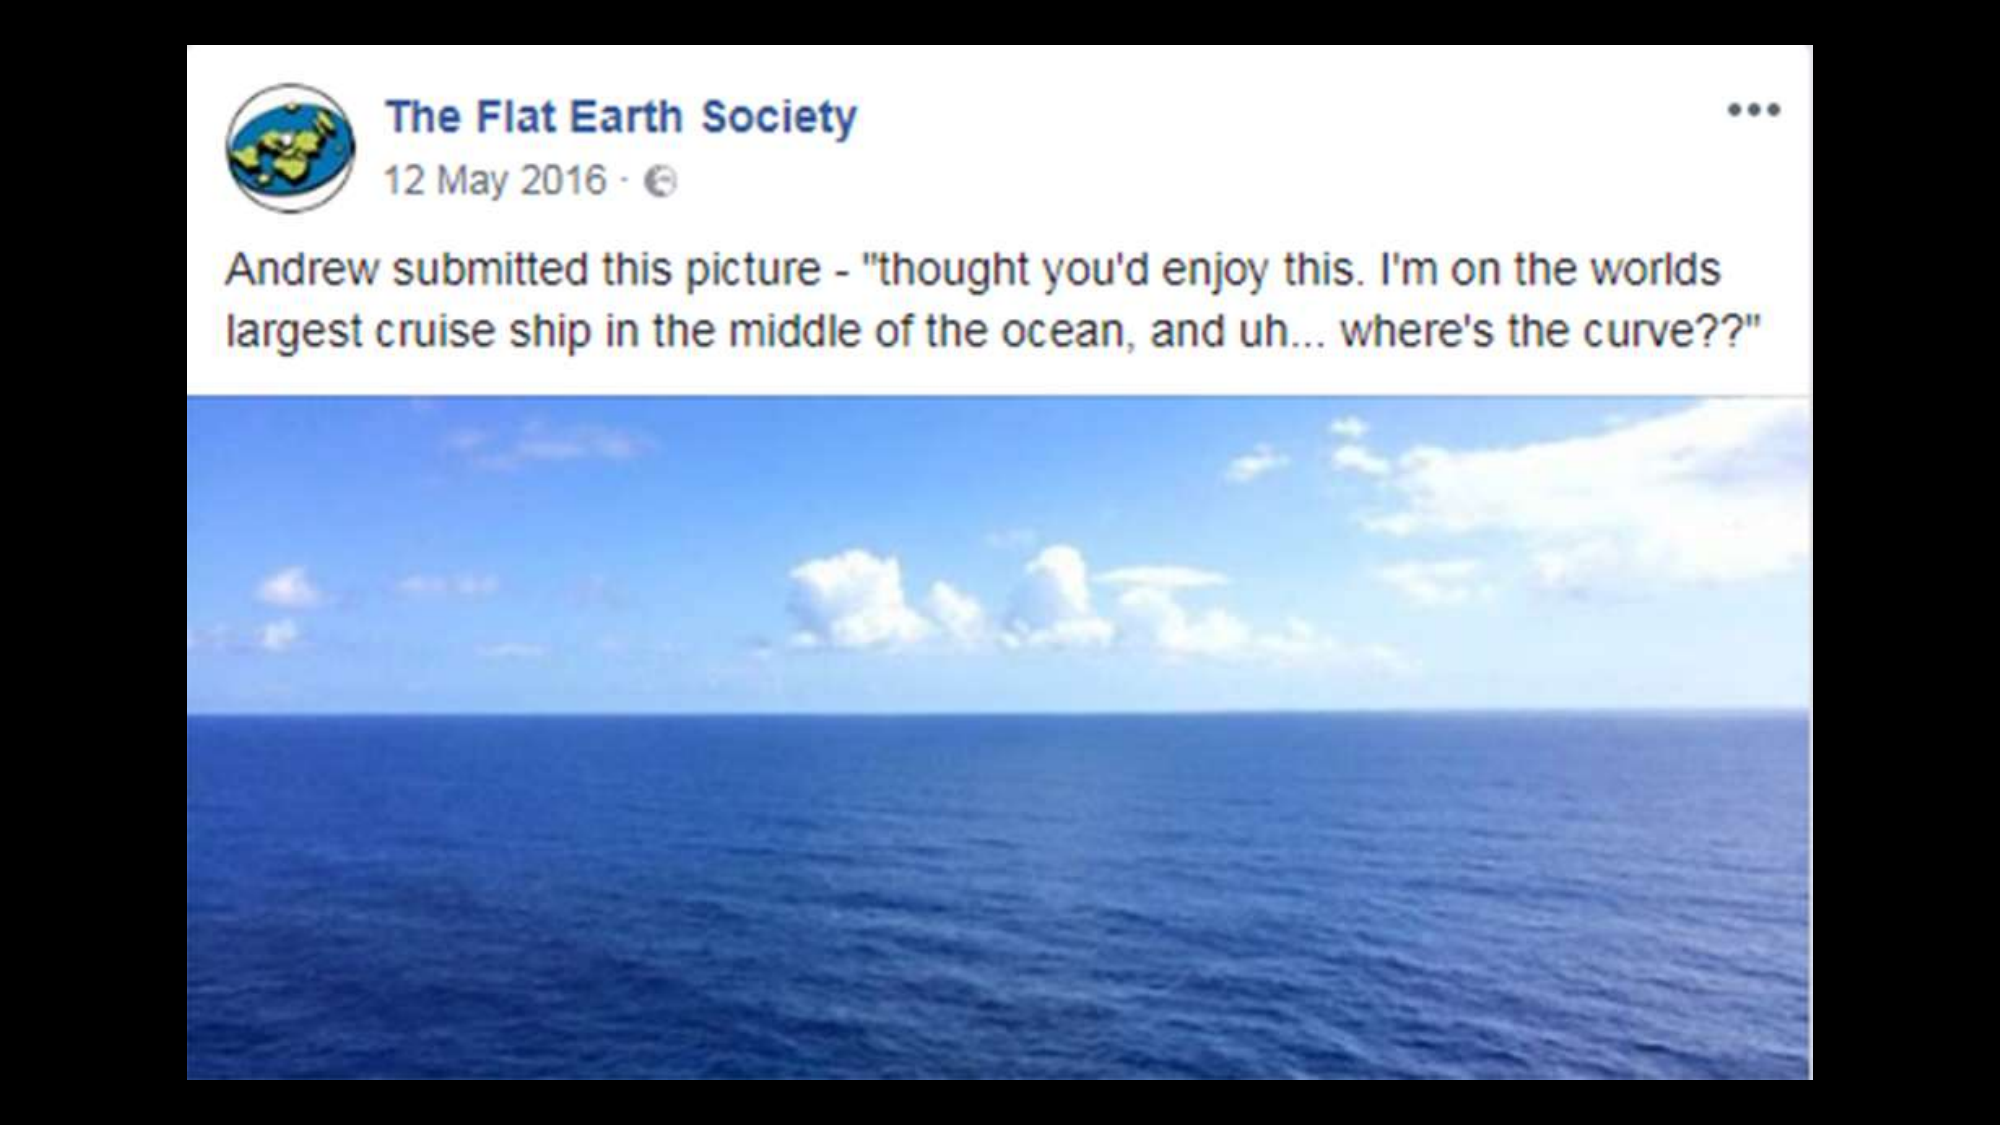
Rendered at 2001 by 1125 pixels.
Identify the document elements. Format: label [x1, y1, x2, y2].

picture [187, 45, 1813, 1080]
